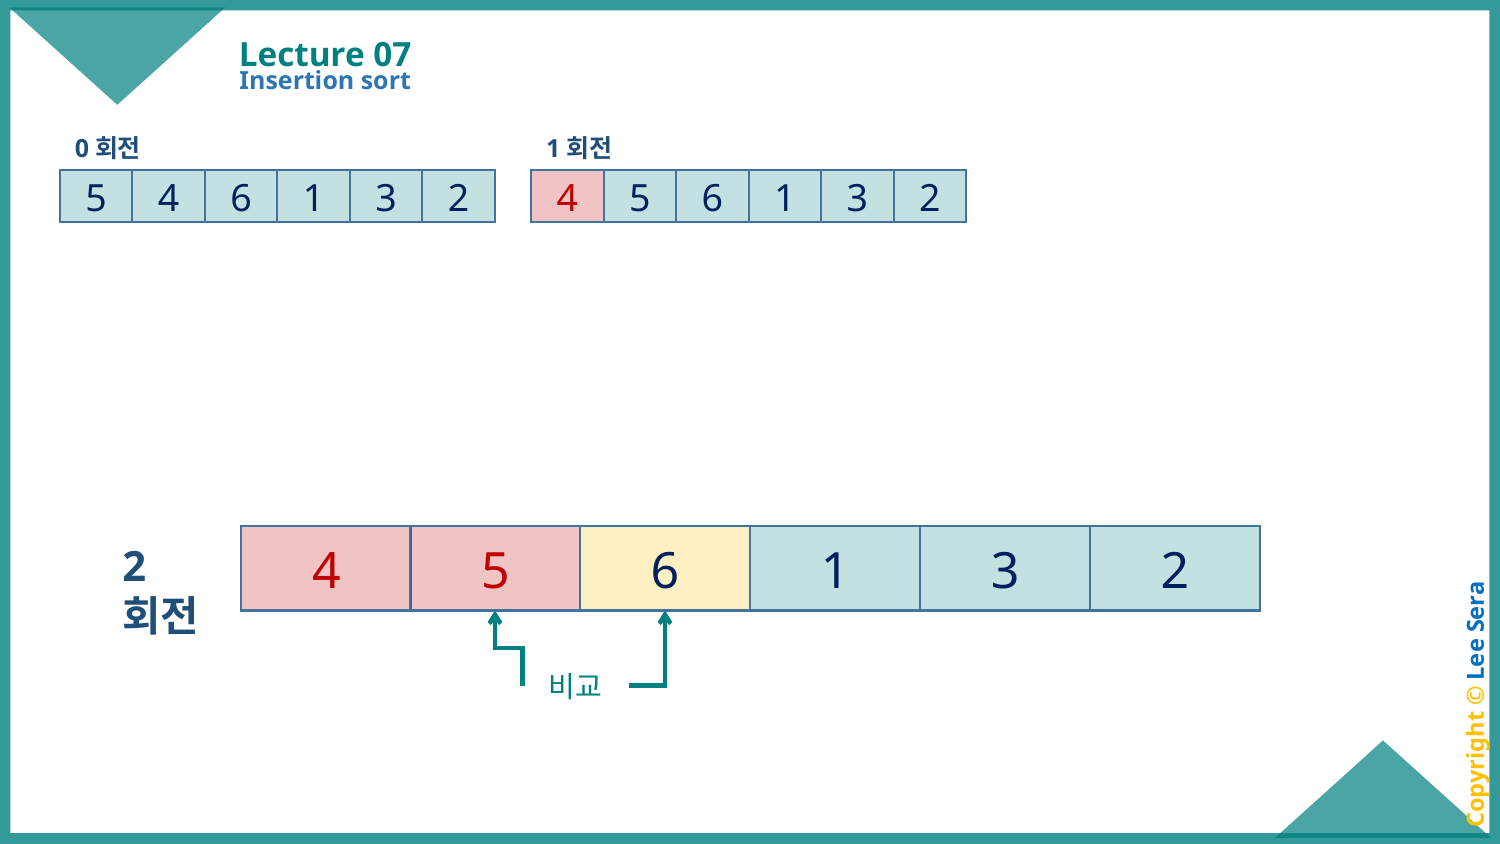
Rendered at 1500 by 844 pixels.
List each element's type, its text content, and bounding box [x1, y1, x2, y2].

text_box 4 [240, 525, 409, 612]
text_box [6, 6, 228, 107]
text_box 5 [409, 525, 581, 612]
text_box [494, 610, 665, 712]
text_box 2회전 [107, 532, 248, 648]
text_box 6 [581, 525, 749, 612]
text_box 2 [1089, 525, 1261, 612]
text_box 3 [919, 525, 1089, 612]
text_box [531, 124, 967, 223]
text_box [1272, 739, 1458, 839]
text_box Copyright © Lee Sera [1458, 565, 1496, 844]
text_box [0, 0, 1500, 844]
text_box Insertion sort [165, 62, 485, 113]
title Lecture 07 [210, 8, 440, 62]
text_box 1 [749, 525, 919, 612]
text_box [59, 124, 495, 223]
